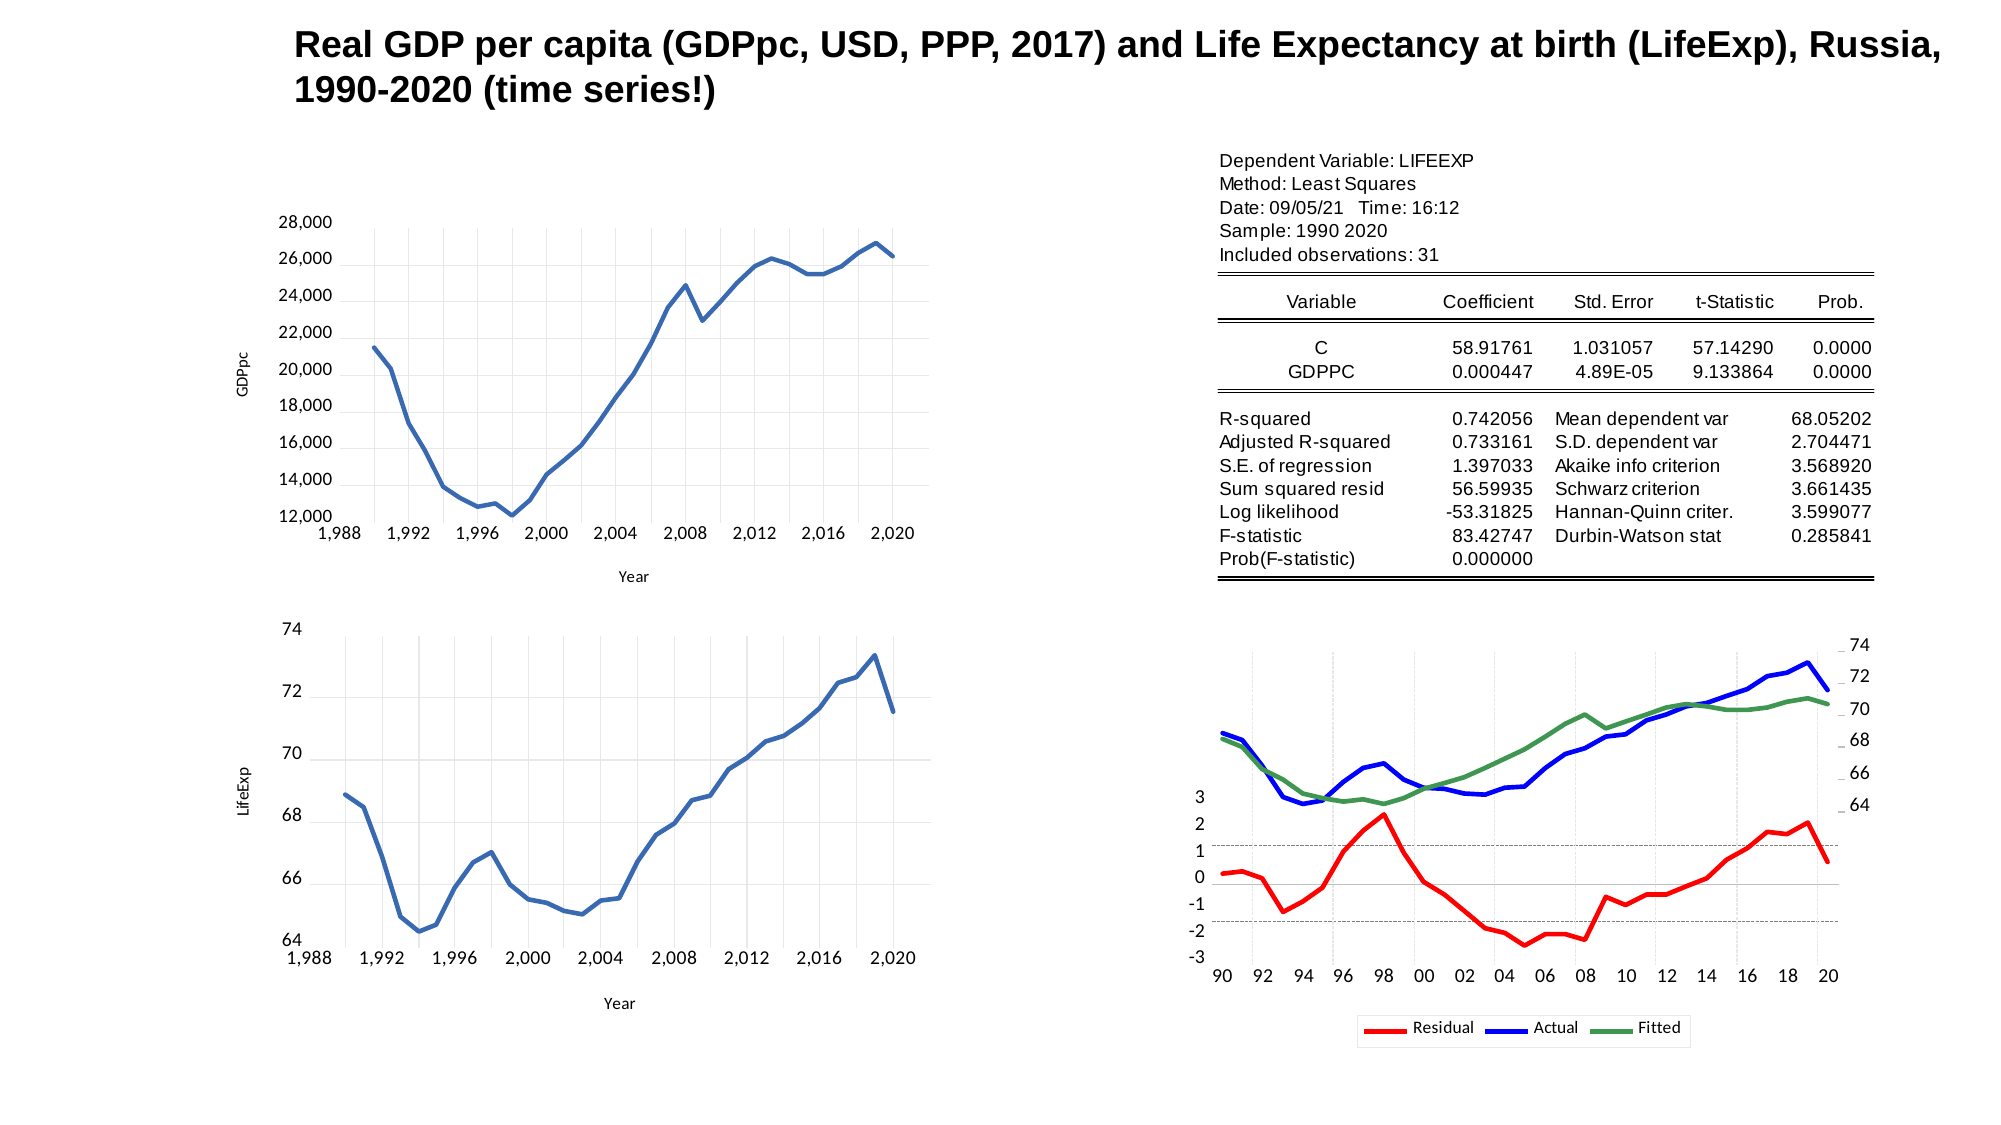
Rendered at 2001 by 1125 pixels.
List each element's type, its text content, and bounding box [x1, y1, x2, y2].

picture [235, 620, 934, 1016]
picture [1217, 148, 1875, 593]
picture [234, 213, 932, 590]
text_box Real GDP per capita (GDPpc, USD, PPP, 2017) and Life Expectancy at birth (LifeExp), Russia, 1990-2020 (time series!) [279, 12, 1969, 118]
picture [1188, 636, 1875, 1049]
